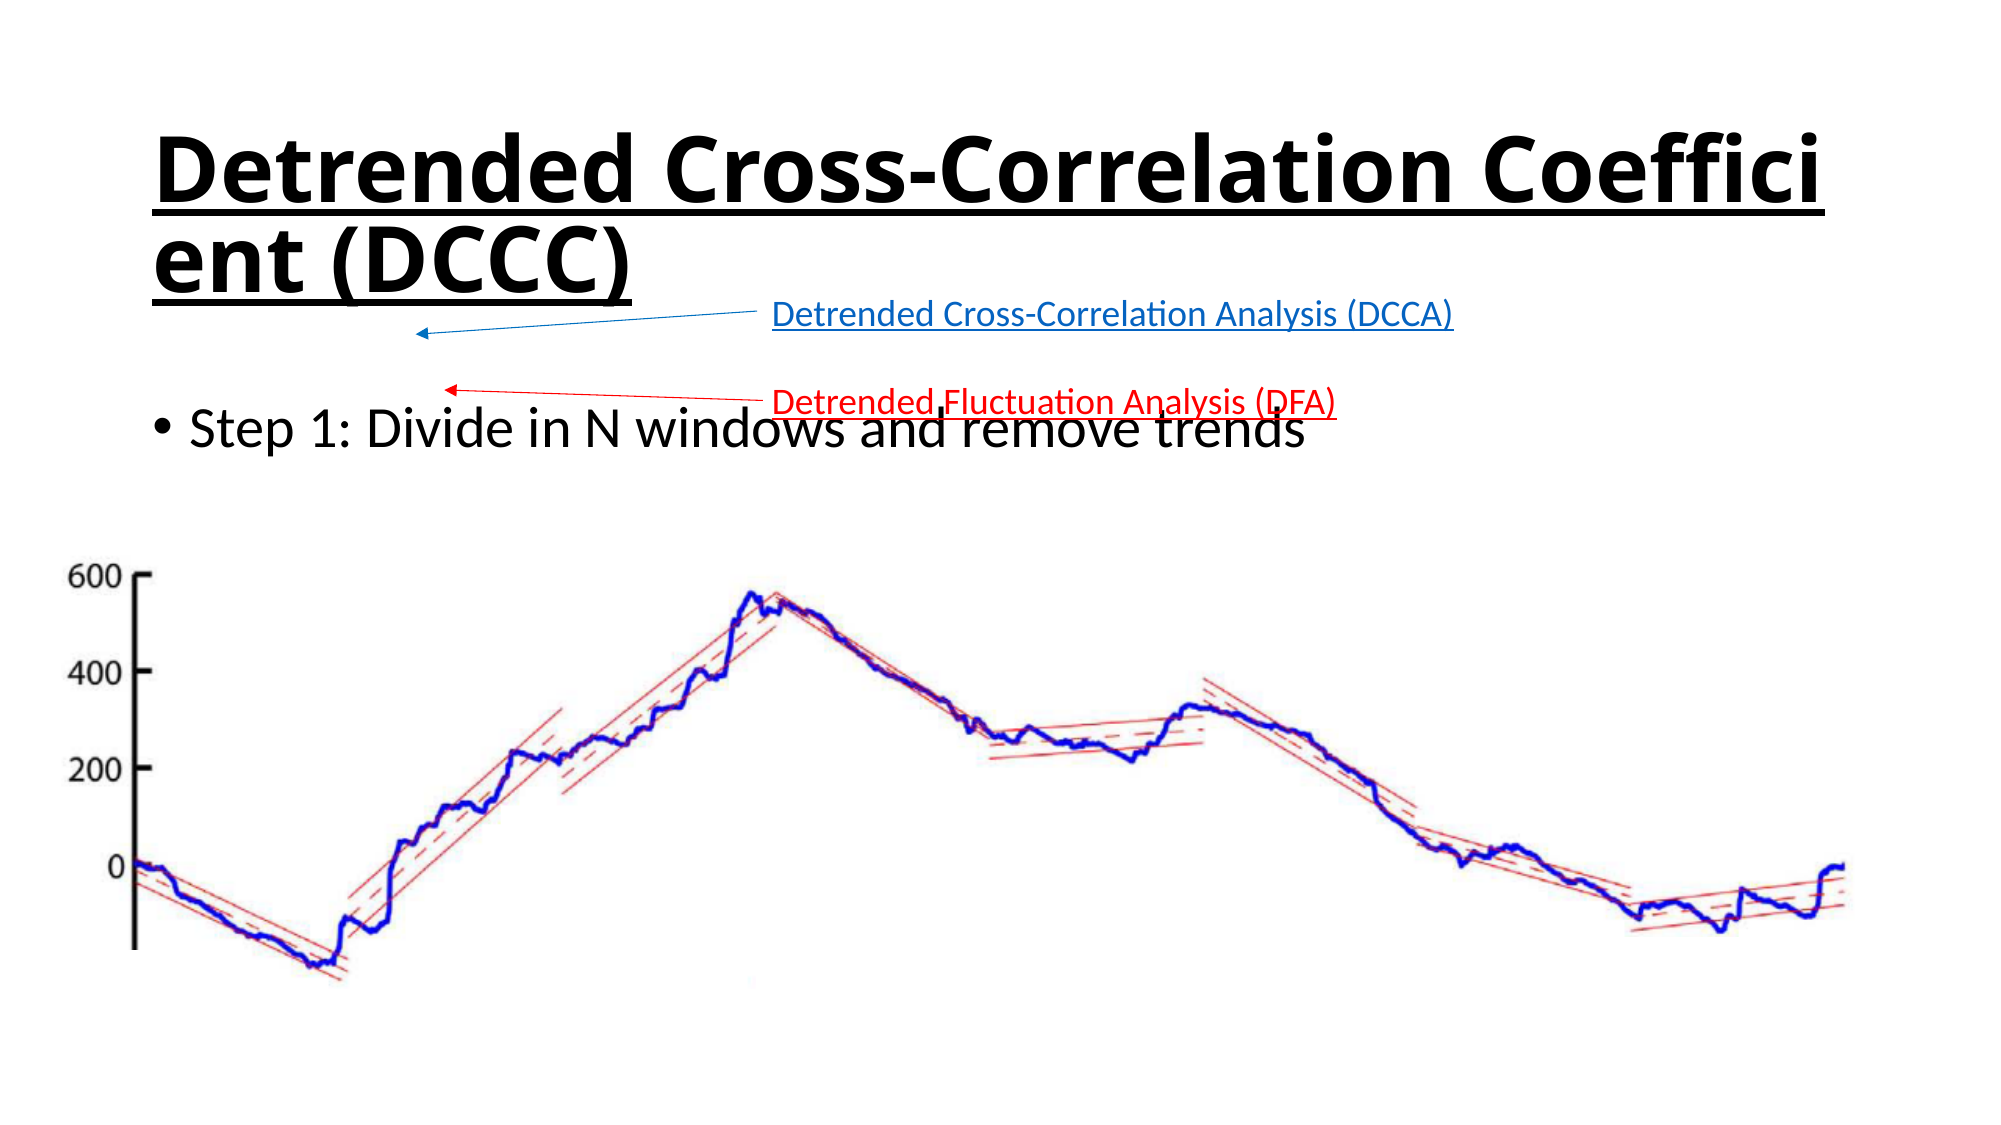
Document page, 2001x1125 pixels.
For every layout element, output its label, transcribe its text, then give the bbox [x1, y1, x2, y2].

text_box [415, 311, 758, 335]
text_box Detrended Cross-Correlation Analysis (DCCA) [757, 281, 1478, 341]
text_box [32, 539, 2000, 1032]
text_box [444, 389, 763, 401]
title Detrended Cross-Correlation Coefficient (DCCC) [137, 59, 1863, 278]
text_box Detrended Fluctuation Analysis (DFA) [757, 370, 1360, 430]
